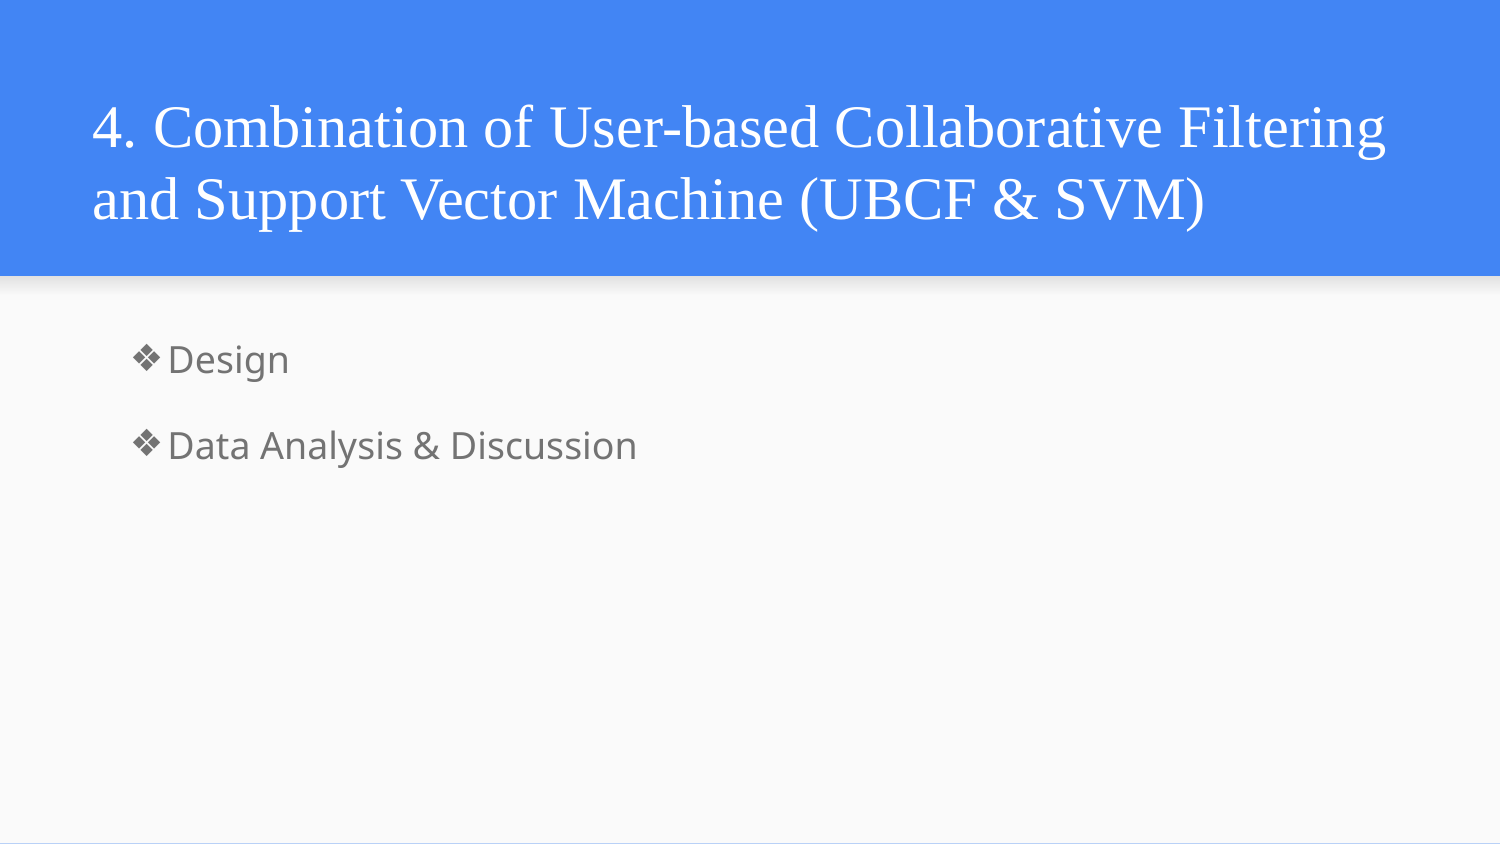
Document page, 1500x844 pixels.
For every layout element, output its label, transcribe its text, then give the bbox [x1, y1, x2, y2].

list Design Data Analysis & Discussion [77, 314, 814, 760]
title 4. Combination of User-based Collaborative Filtering and Support Vector Machine (UBCF & SVM) [77, 121, 1427, 248]
